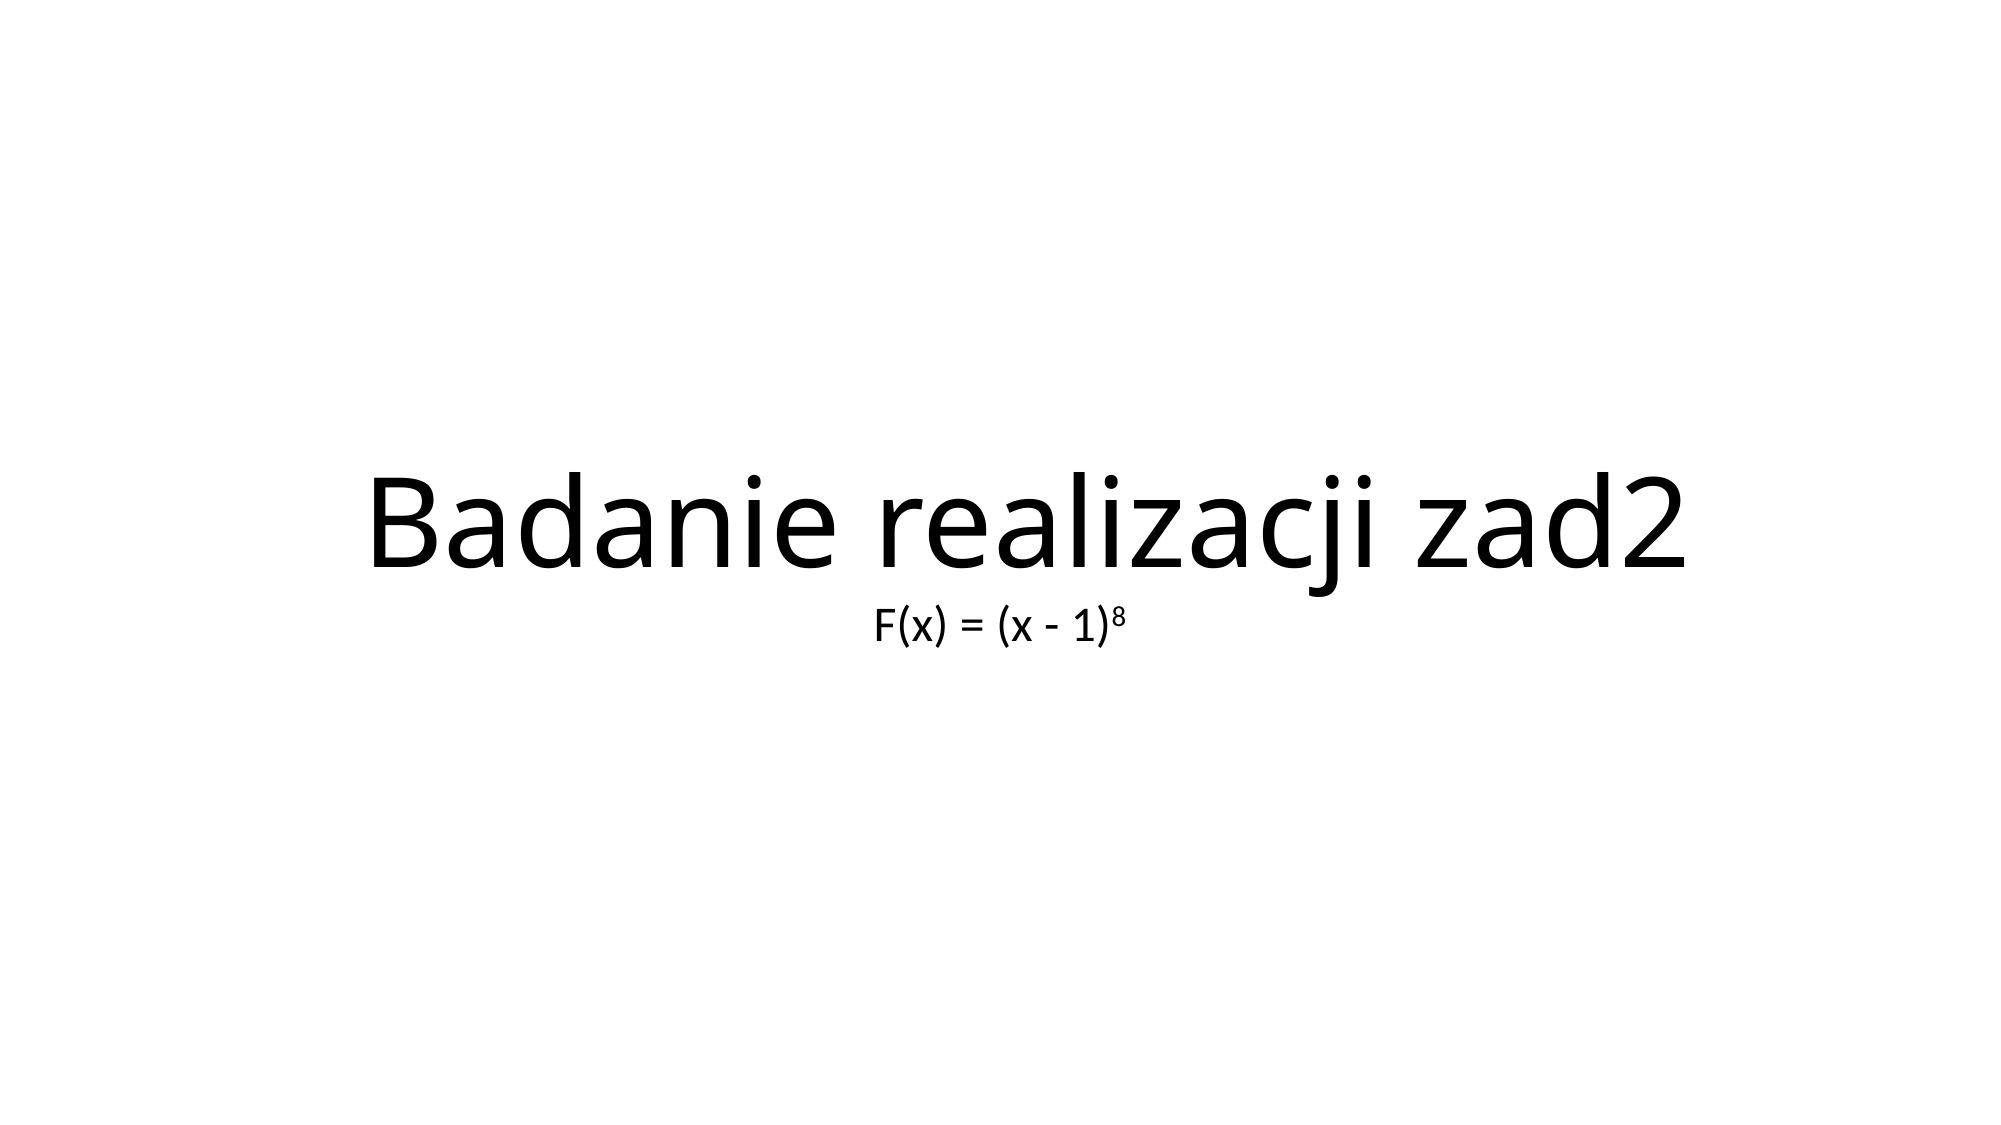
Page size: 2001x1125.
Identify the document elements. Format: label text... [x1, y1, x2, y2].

subtitle F(x) = (x - 1)8 [249, 590, 1750, 863]
title Badanie realizacji zad2 [277, 210, 1778, 602]
